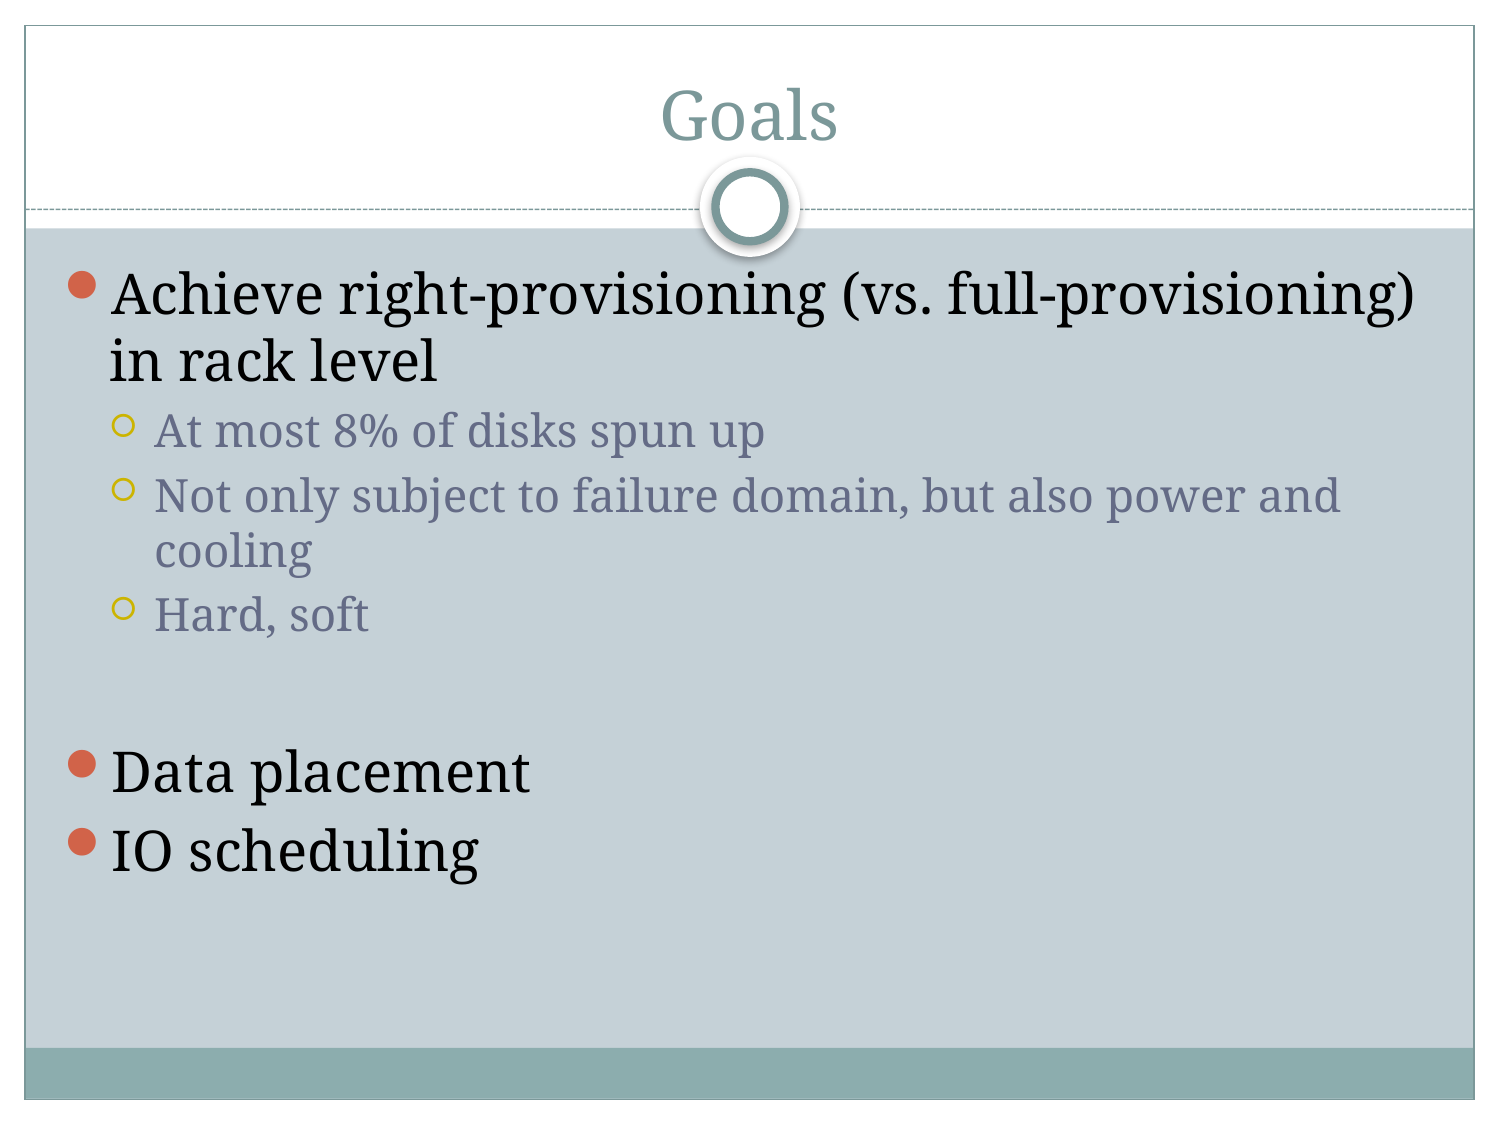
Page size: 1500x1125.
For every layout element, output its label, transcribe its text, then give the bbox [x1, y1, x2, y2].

list Achieve right-provisioning (vs. full-provisioning) in rack level At most 8% of disks spun up Not only subject to failure domain, but also power and cooling Hard, soft Data placement IO scheduling [49, 250, 1445, 1001]
title Goals [49, 37, 1450, 162]
